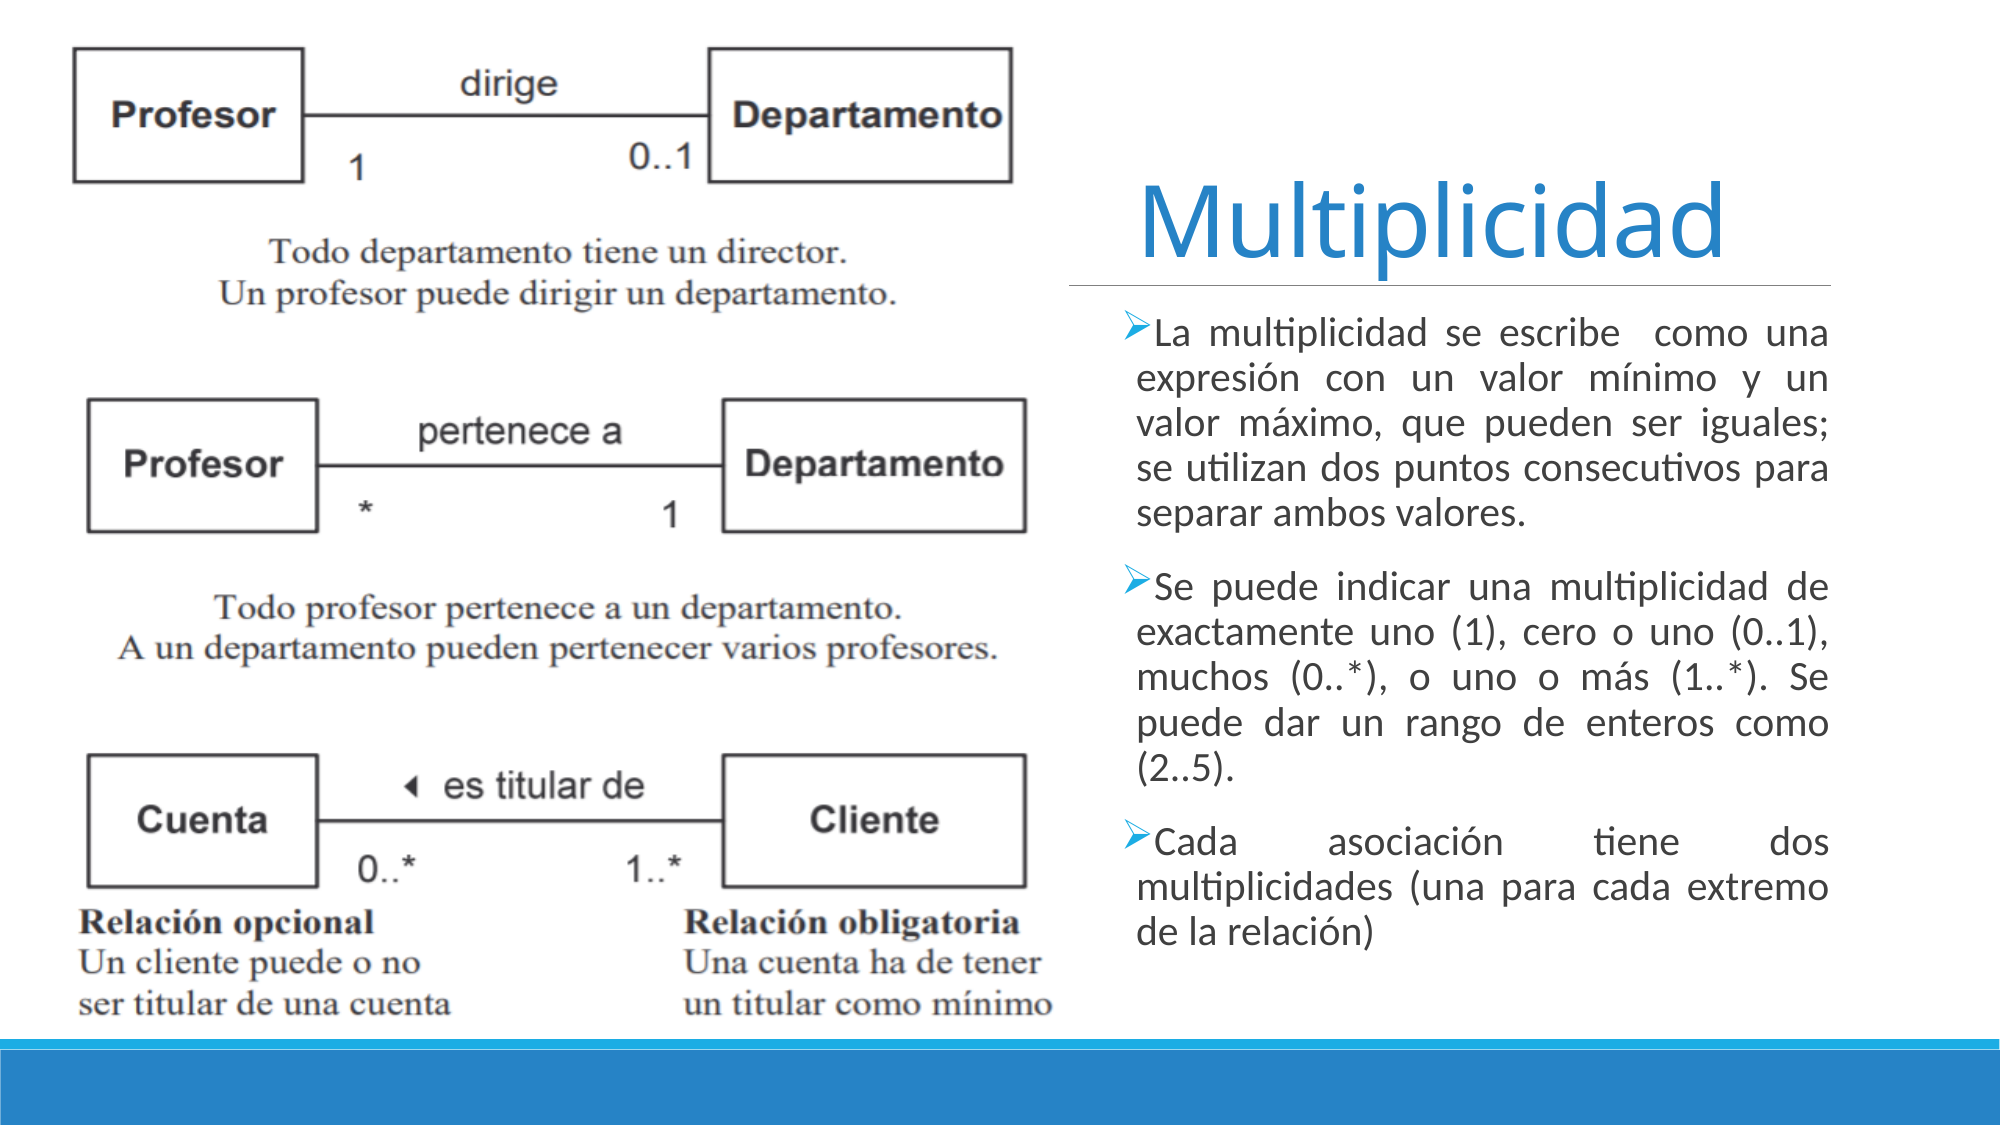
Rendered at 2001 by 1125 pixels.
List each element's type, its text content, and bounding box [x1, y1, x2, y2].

picture [62, 25, 1069, 1032]
list La multiplicidad se escribe como una expresión con un valor mínimo y un valor máximo, que pueden ser iguales; se utilizan dos puntos consecutivos para separar ambos valores. Se puede indicar una multiplicidad de exactamente uno (1), cero o uno (0..1), muchos (0..*), o uno o más (1..*). Se puede dar un rango de enteros como (2..5). Cada asociación tiene dos multiplicidades (una para cada extremo de la relación) [1121, 302, 1830, 963]
title Multiplicidad [1121, 47, 1830, 285]
